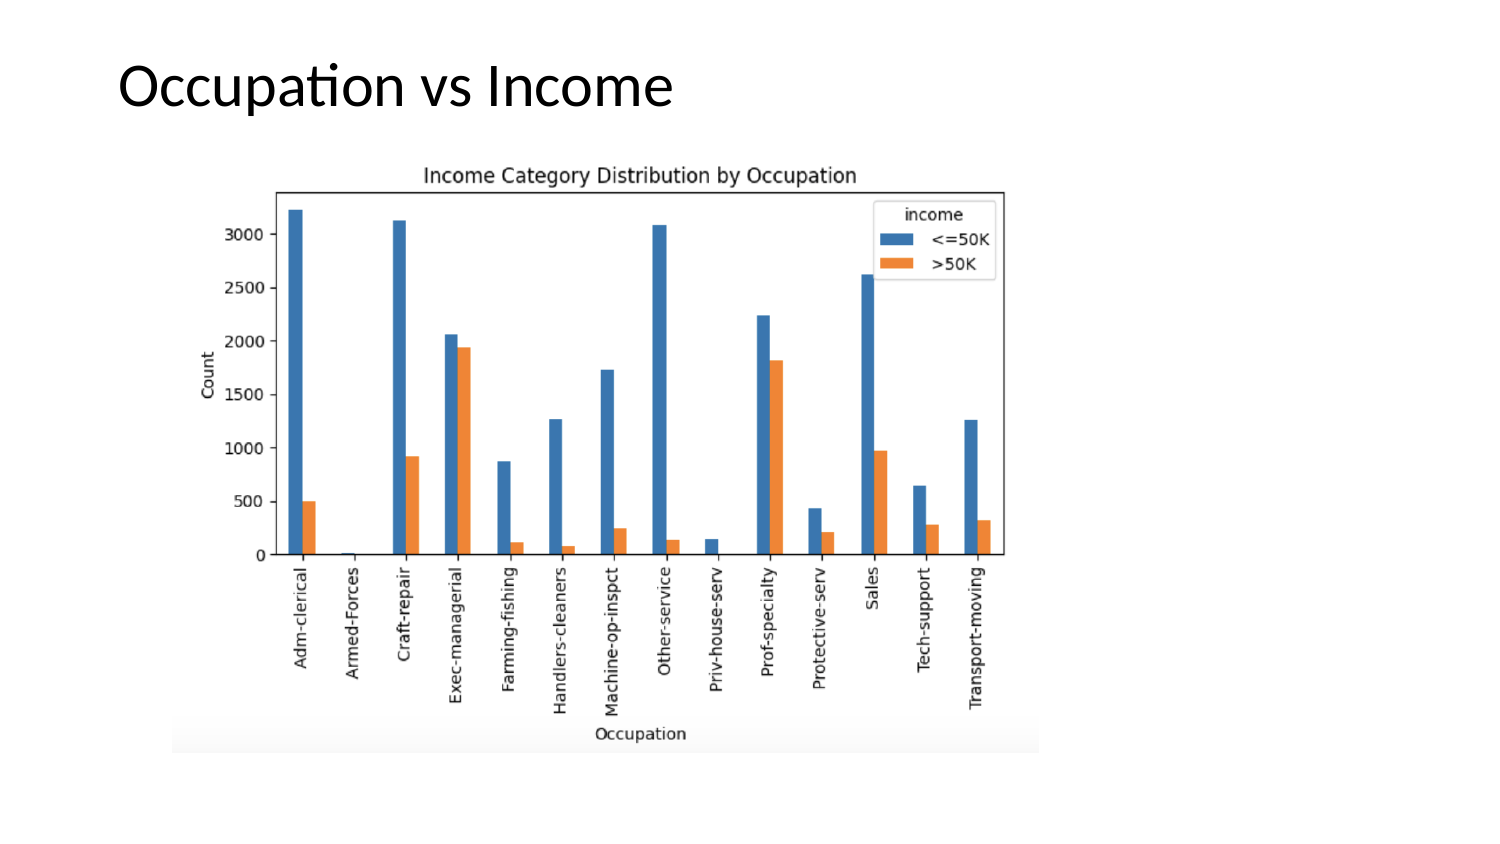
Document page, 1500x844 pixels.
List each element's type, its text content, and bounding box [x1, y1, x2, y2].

picture [172, 159, 1039, 753]
title Occupation vs Income [103, 44, 1397, 128]
